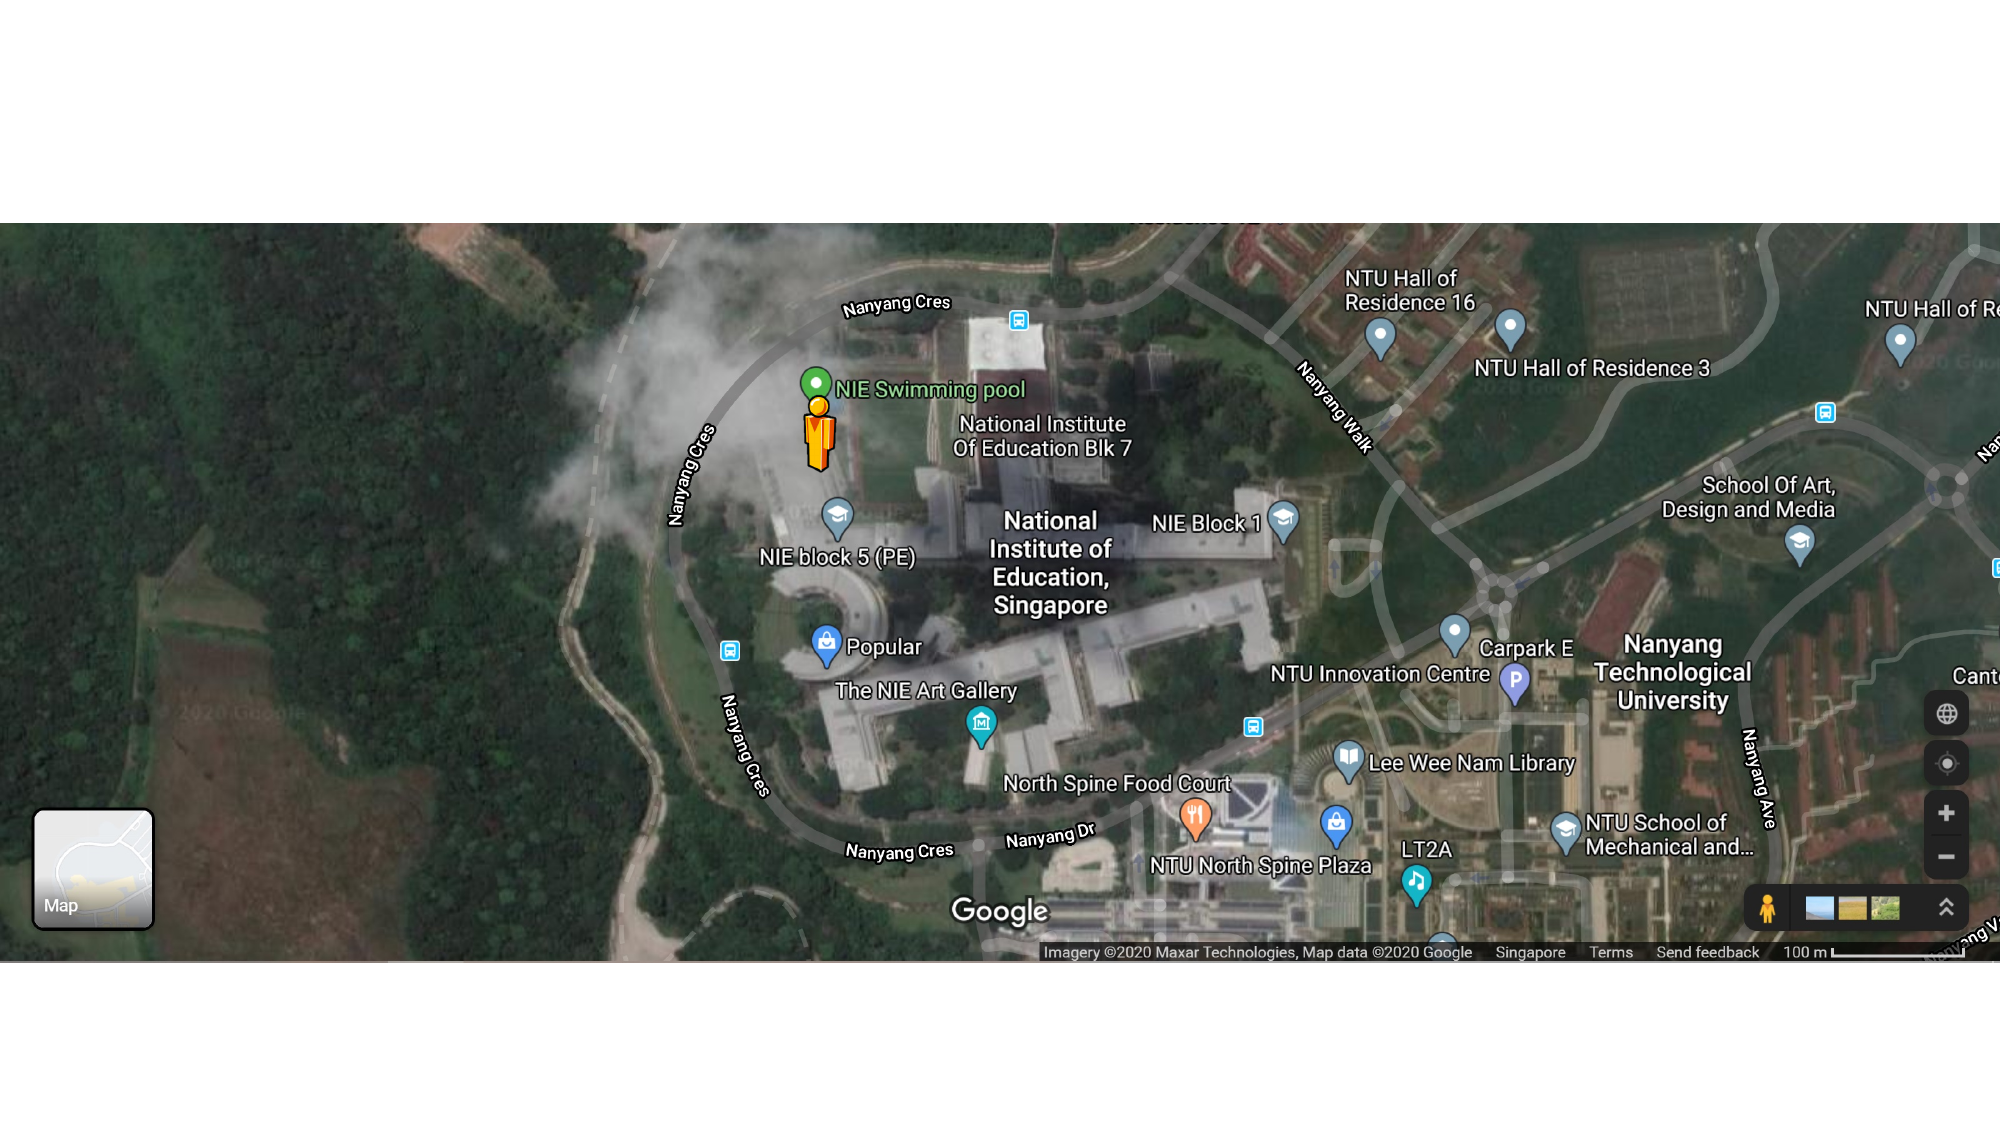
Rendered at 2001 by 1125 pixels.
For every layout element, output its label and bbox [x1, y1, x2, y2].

picture [0, 223, 2000, 963]
